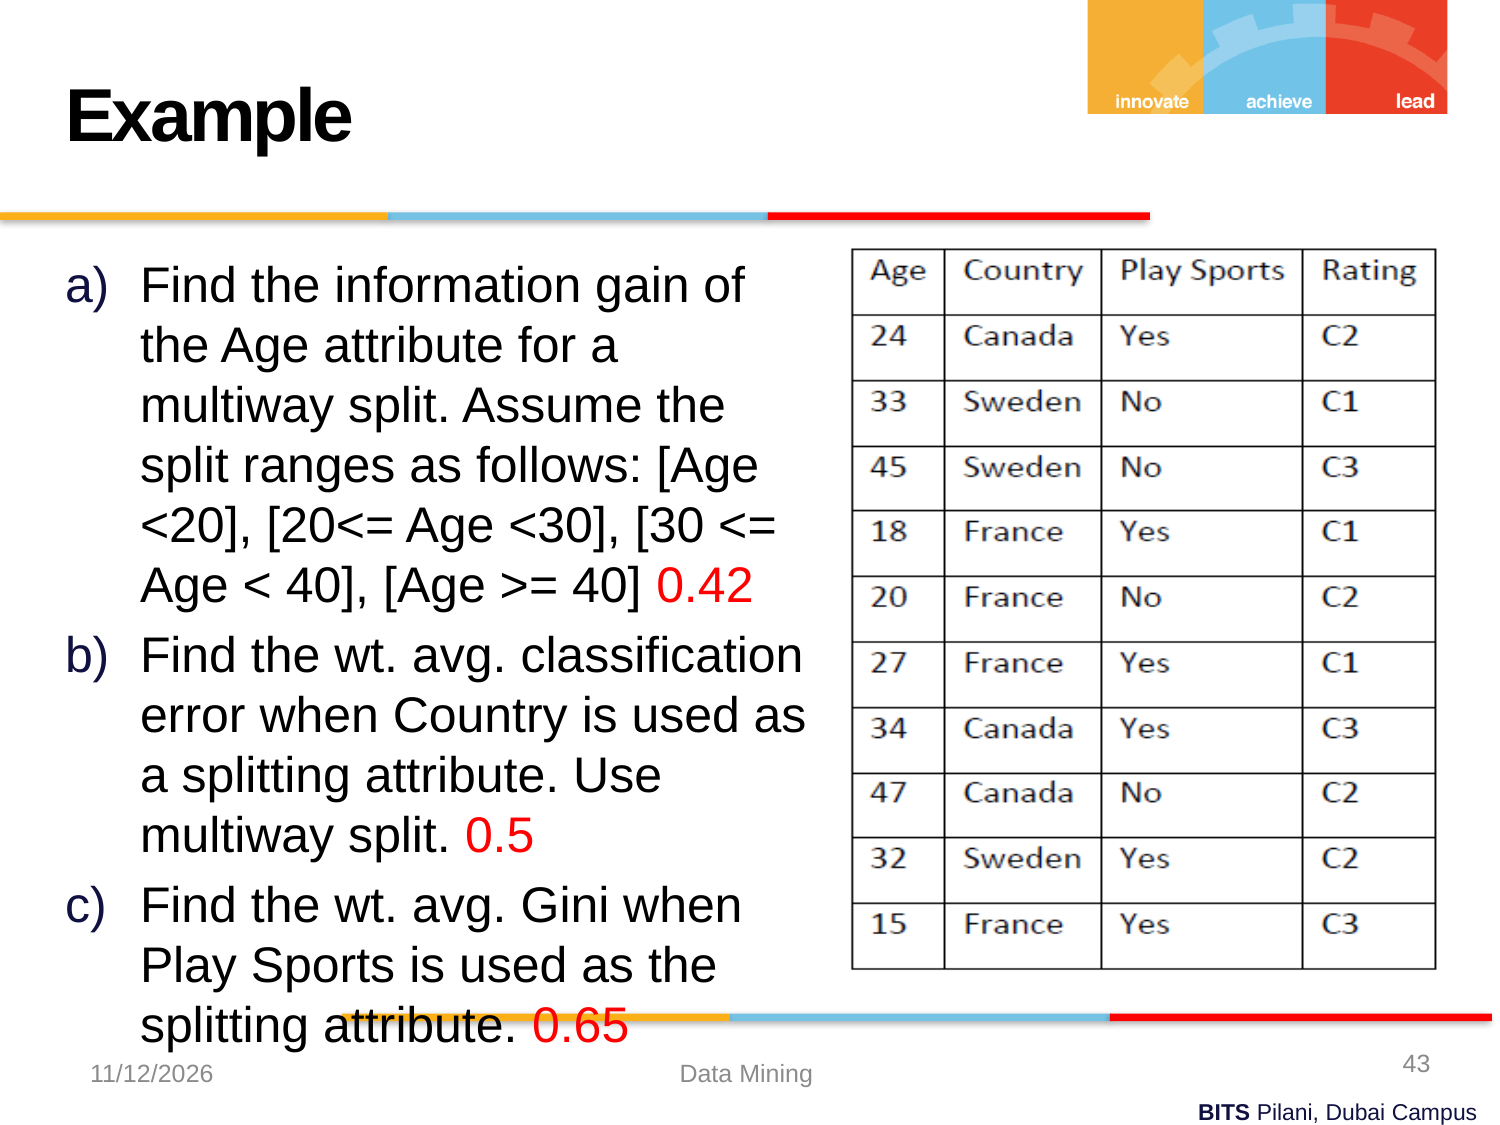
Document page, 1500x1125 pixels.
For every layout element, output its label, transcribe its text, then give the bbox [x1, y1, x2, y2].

picture [1087, 0, 1448, 114]
footer Data Mining [512, 1042, 988, 1103]
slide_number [75, 1042, 425, 1103]
list Find the information gain of the Age attribute for a multiway split. Assume the split ranges as follows: [Age <20], [20<= Age <30], [30 <= Age < 40], [Age >= 40] 0.42 Find the wt. avg. classification error when Country is used as a splitting attribute. Use multiway split. 0.5 Find the wt. avg. Gini when Play Sports is used as the splitting attribute. 0.65 [50, 245, 836, 988]
list Example [50, 24, 1088, 213]
picture [837, 240, 1446, 981]
slide_number 43 [1095, 1032, 1446, 1093]
